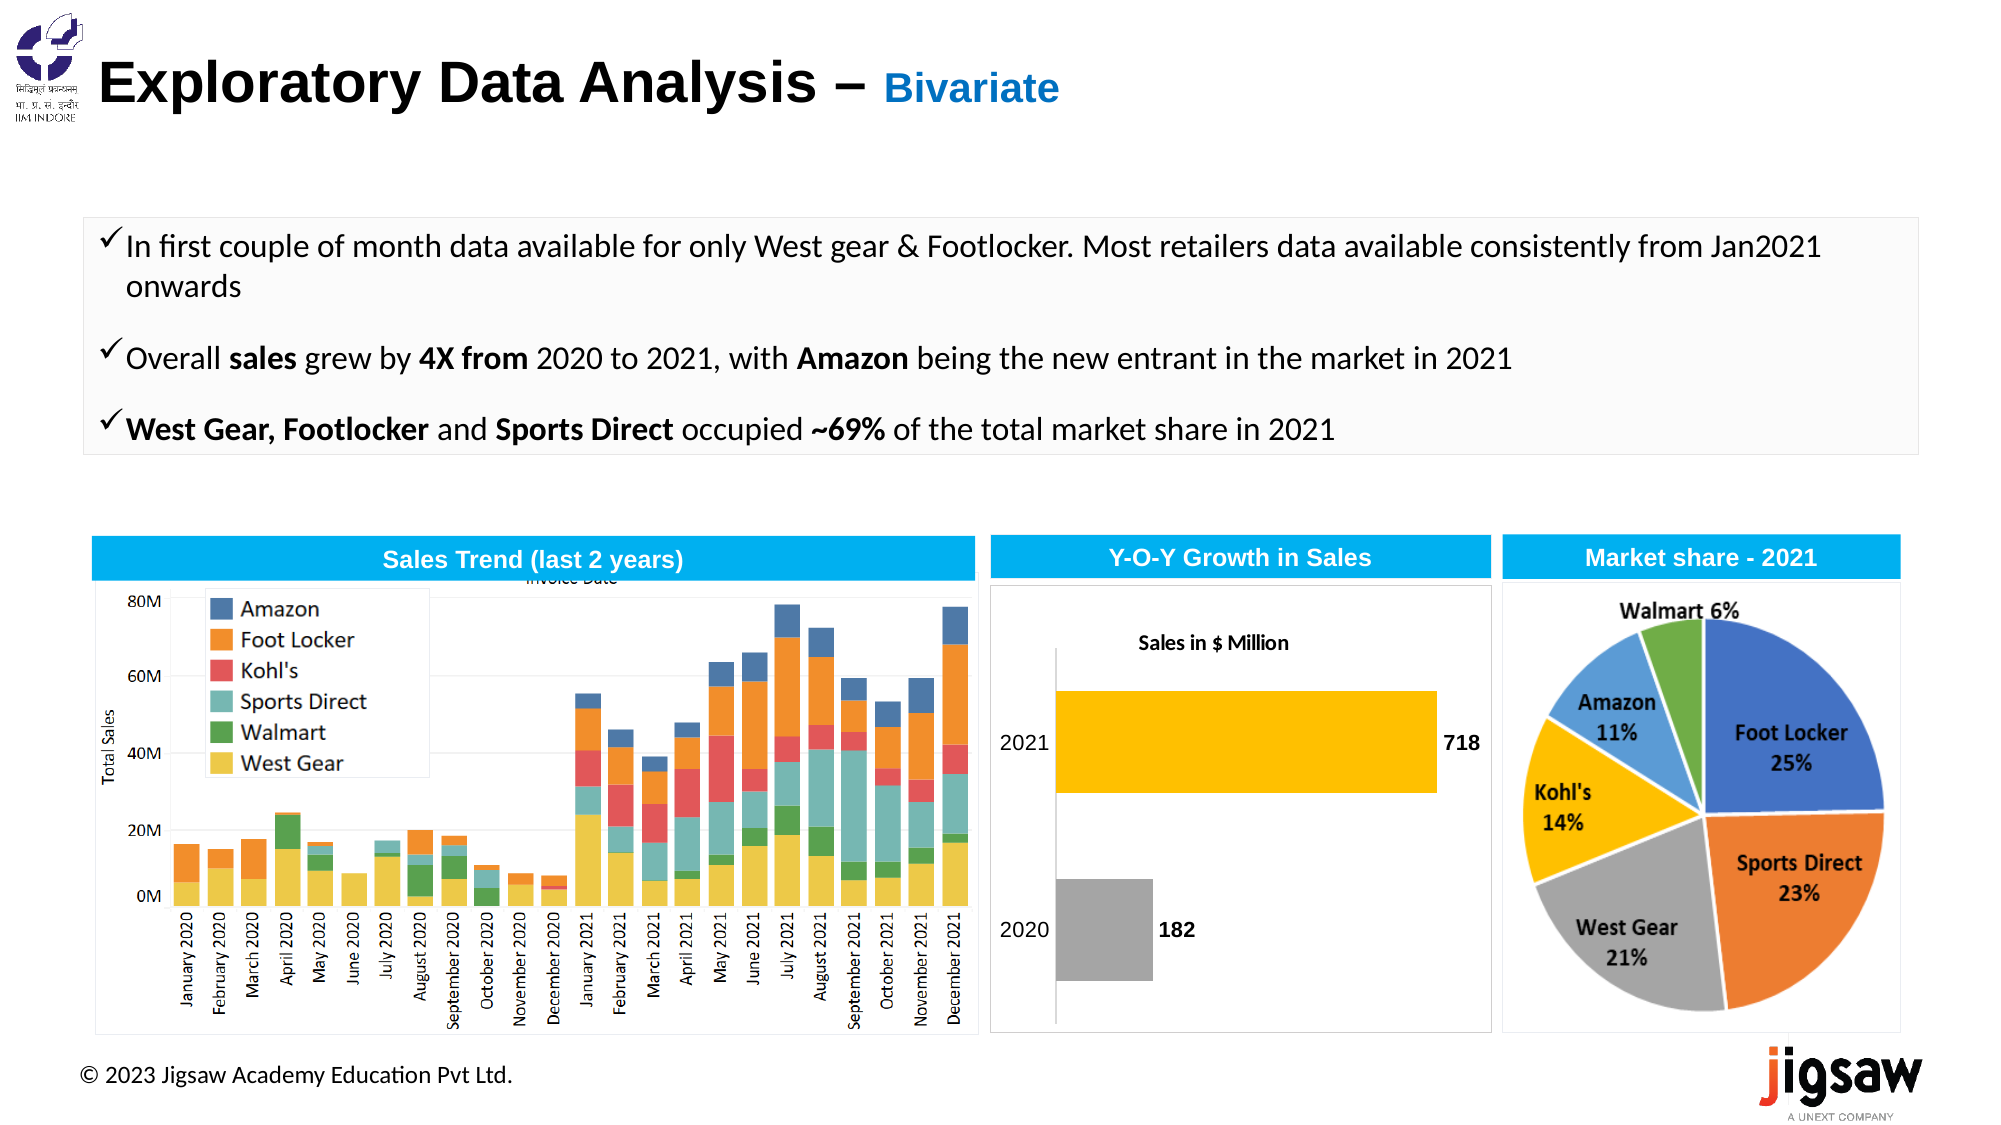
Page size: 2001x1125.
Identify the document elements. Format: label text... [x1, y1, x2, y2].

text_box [989, 534, 1492, 1033]
text_box Exploratory Data Analysis – Bivariate ​ [83, 1, 1857, 167]
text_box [91, 535, 979, 1035]
picture [1753, 1042, 1928, 1125]
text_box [1502, 534, 1901, 1033]
picture [14, 12, 83, 122]
text_box In first couple of month data available for only West gear & Footlocker. Most retailers data available consistently from Jan2021 onwards Overall sales grew by 4X from 2020 to 2021, with Amazon being the new entrant in the market in 2021 West Gear, Footlocker and Sports Direct occupied ~69% of the total market share in 2021 [83, 217, 1919, 455]
